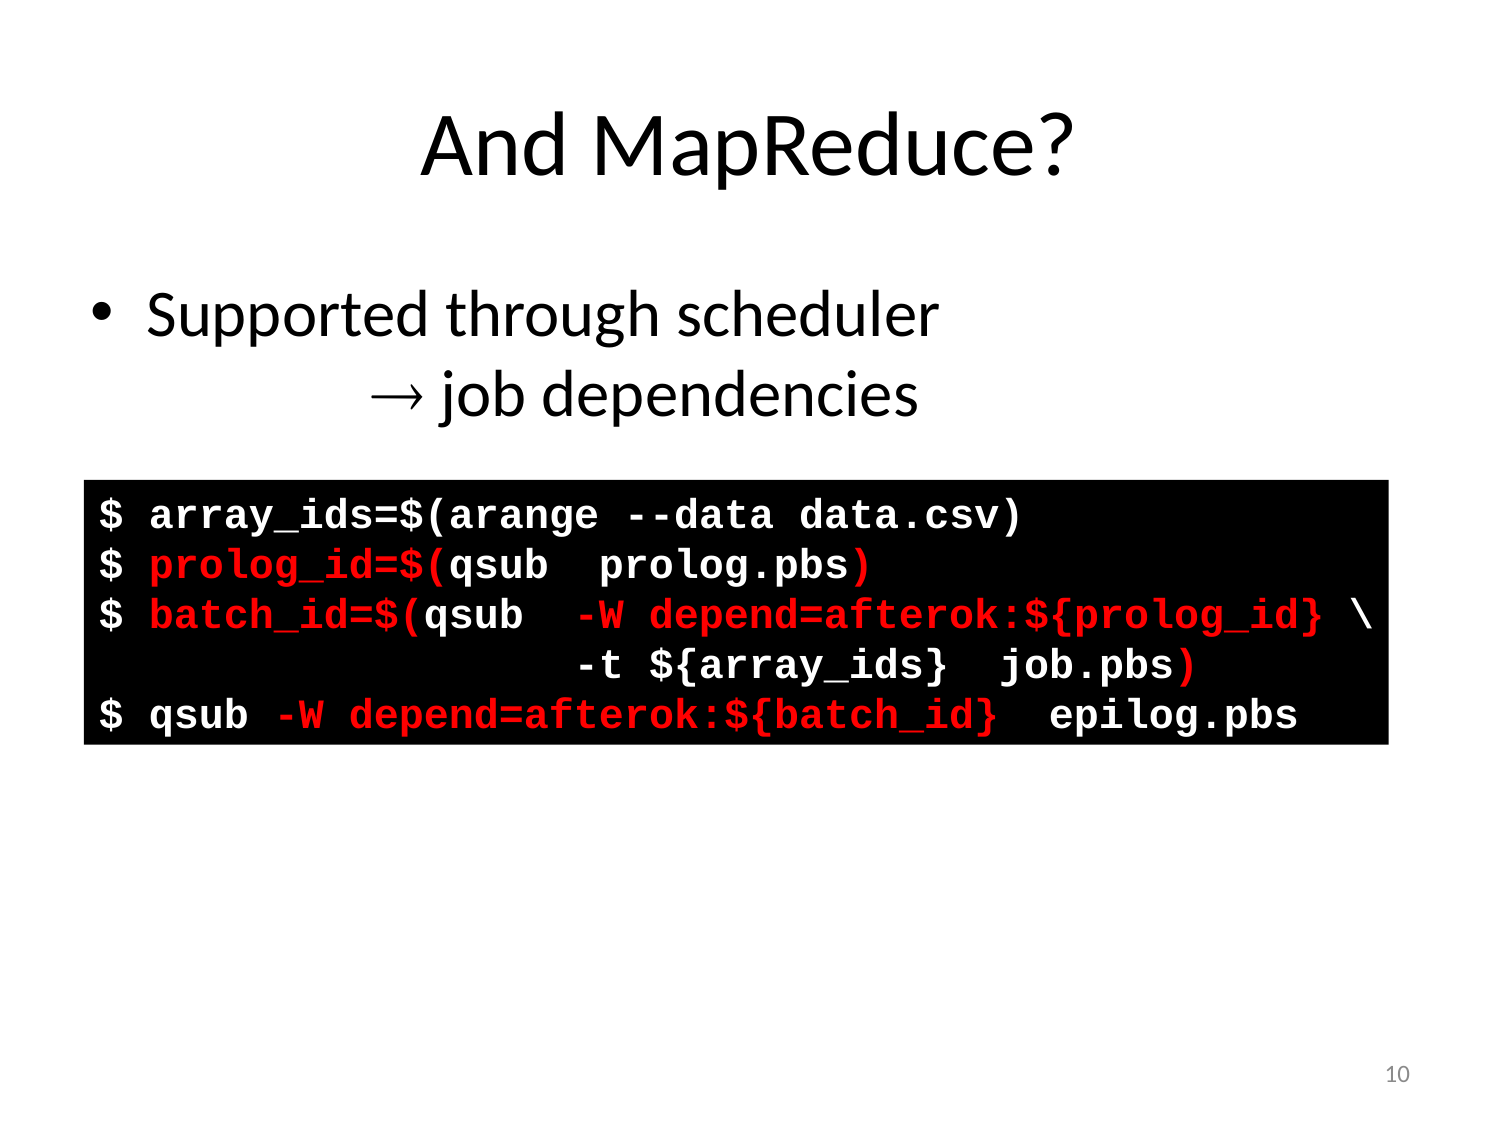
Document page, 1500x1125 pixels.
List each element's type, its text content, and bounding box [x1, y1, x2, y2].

list Supported through scheduler  job dependencies [75, 262, 1425, 1005]
title And MapReduce? [75, 45, 1425, 233]
slide_number 10 [1074, 1042, 1425, 1103]
text_box $ array_ids=$(arange --data data.csv) $ prolog_id=$(qsub prolog.pbs) $ batch_id=$(qsub -W depend=afterok:${prolog_id} \ -t ${array_ids} job.pbs) $ qsub -W depend=afterok:${batch_id} epilog.pbs [83, 479, 1389, 745]
